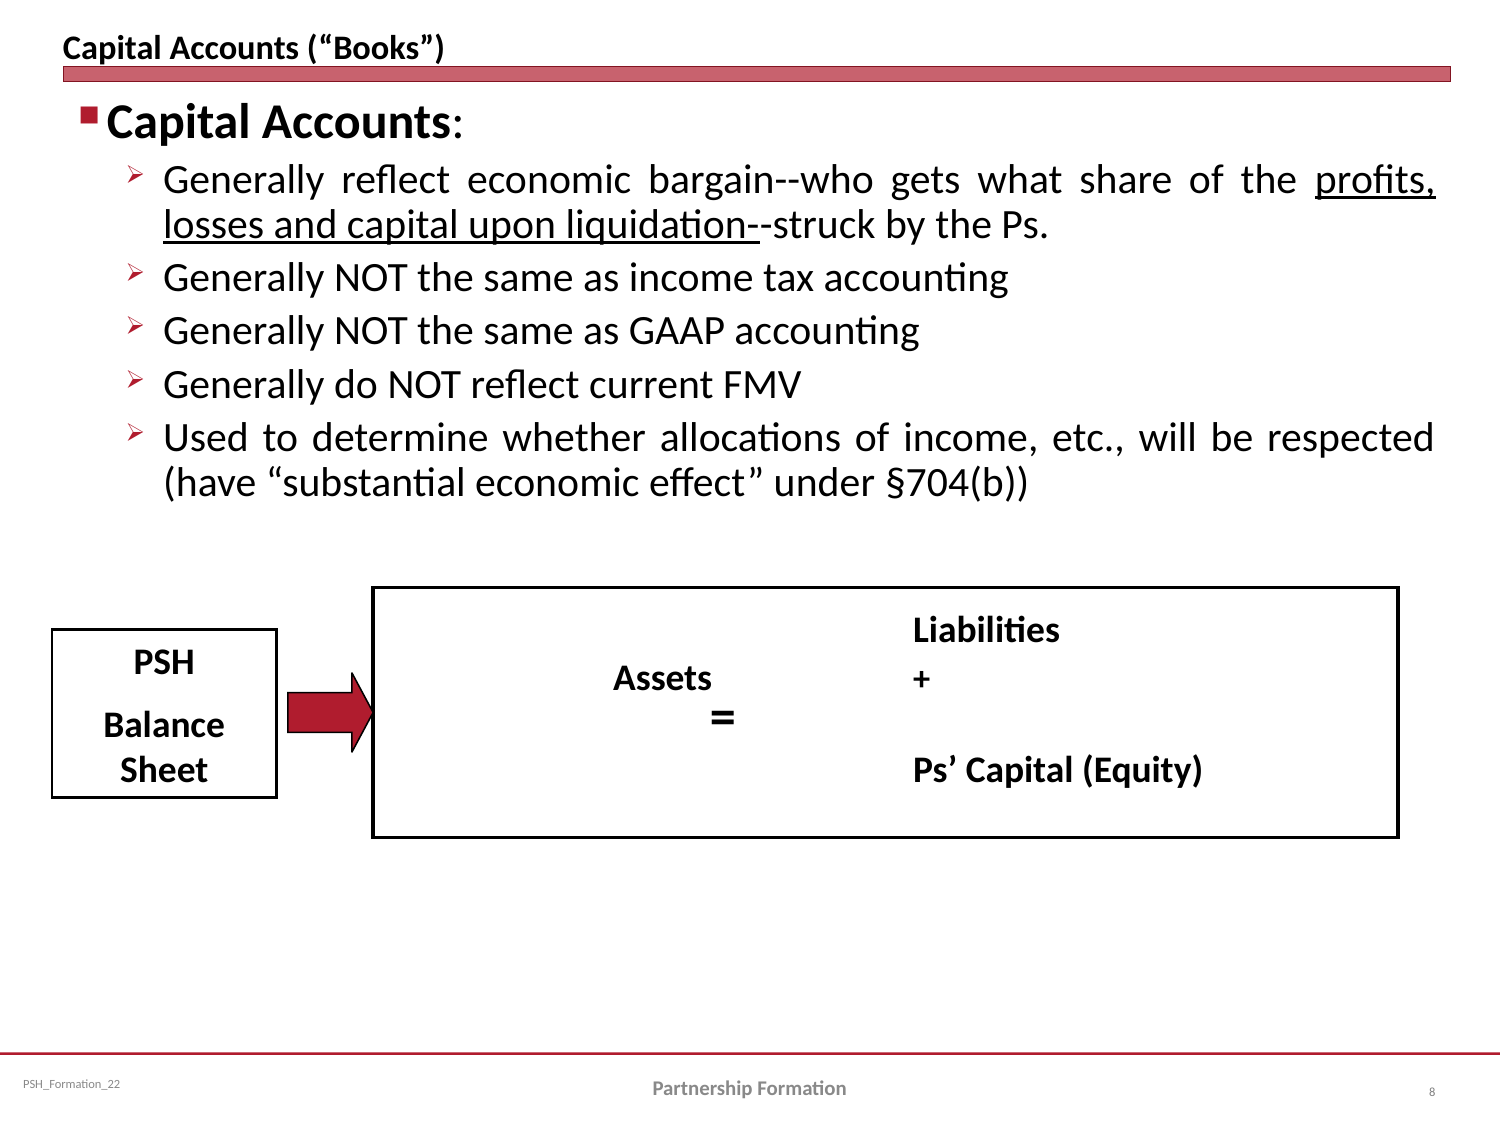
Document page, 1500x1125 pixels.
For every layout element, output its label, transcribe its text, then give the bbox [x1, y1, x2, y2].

text_box PSH Balance Sheet [51, 629, 277, 798]
text_box [373, 587, 1399, 838]
title Capital Accounts (“Books”) [62, 6, 1451, 67]
list Capital Accounts: Generally reflect economic bargain--who gets what share of the profits, losses and capital upon liquidation--struck by the Ps. Generally NOT the same as income tax accounting Generally NOT the same as GAAP accounting Generally do NOT reflect current FMV Used to determine whether allocations of income, etc., will be respected (have “substantial economic effect” under §704(b)) Liabilities Assets + Ps’ Capital (Equity) [63, 87, 1451, 1041]
text_box [287, 672, 374, 753]
footer Partnership Formation [512, 1056, 988, 1117]
slide_number 8 [1375, 1061, 1451, 1122]
